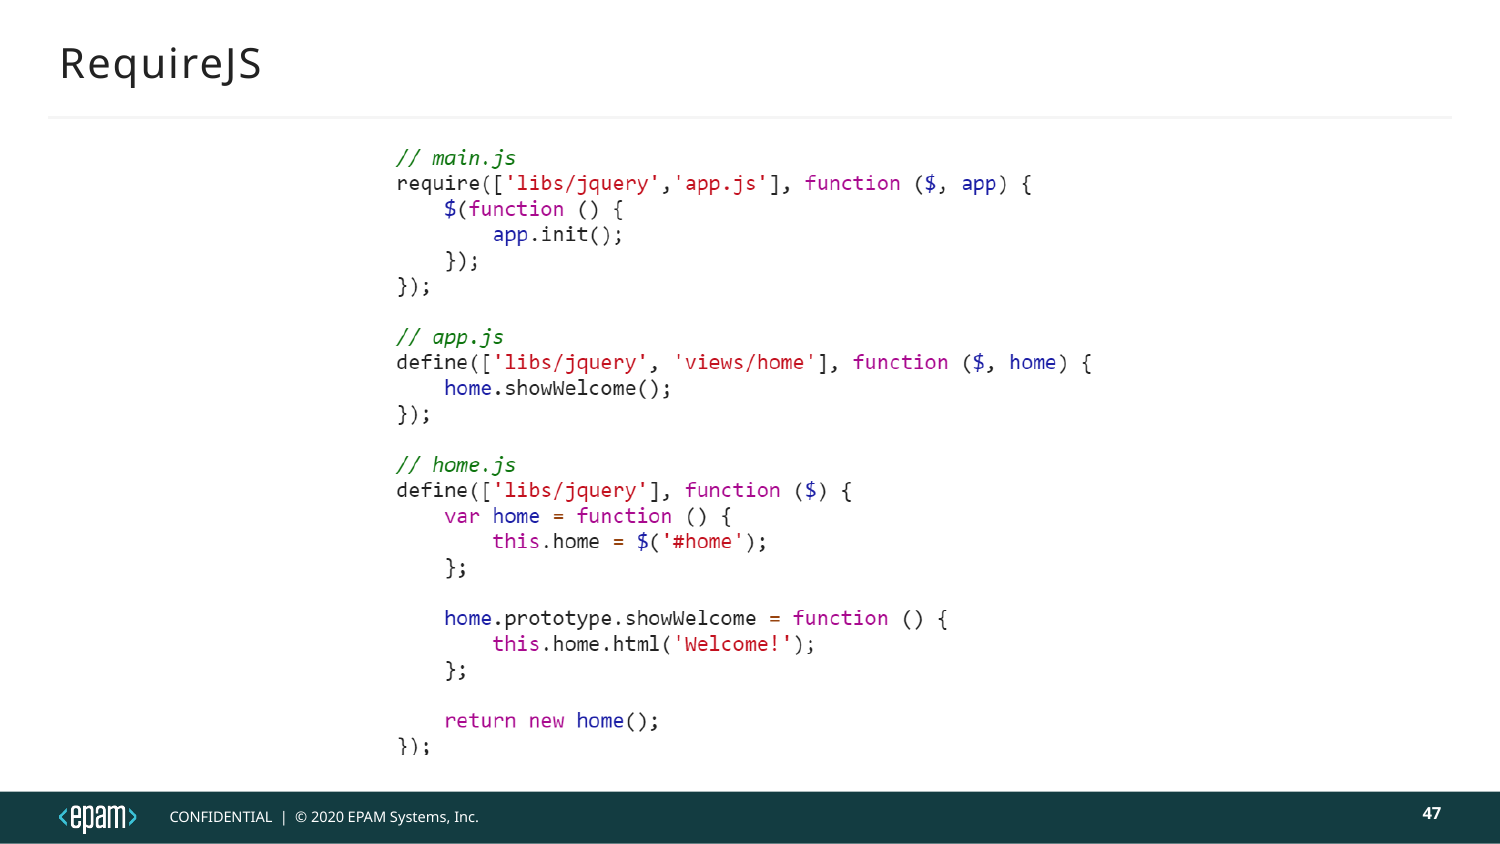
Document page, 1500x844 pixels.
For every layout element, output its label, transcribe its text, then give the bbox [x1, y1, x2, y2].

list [384, 139, 1116, 755]
title RequireJS [59, 37, 1442, 87]
slide_number 47 [1216, 791, 1442, 844]
